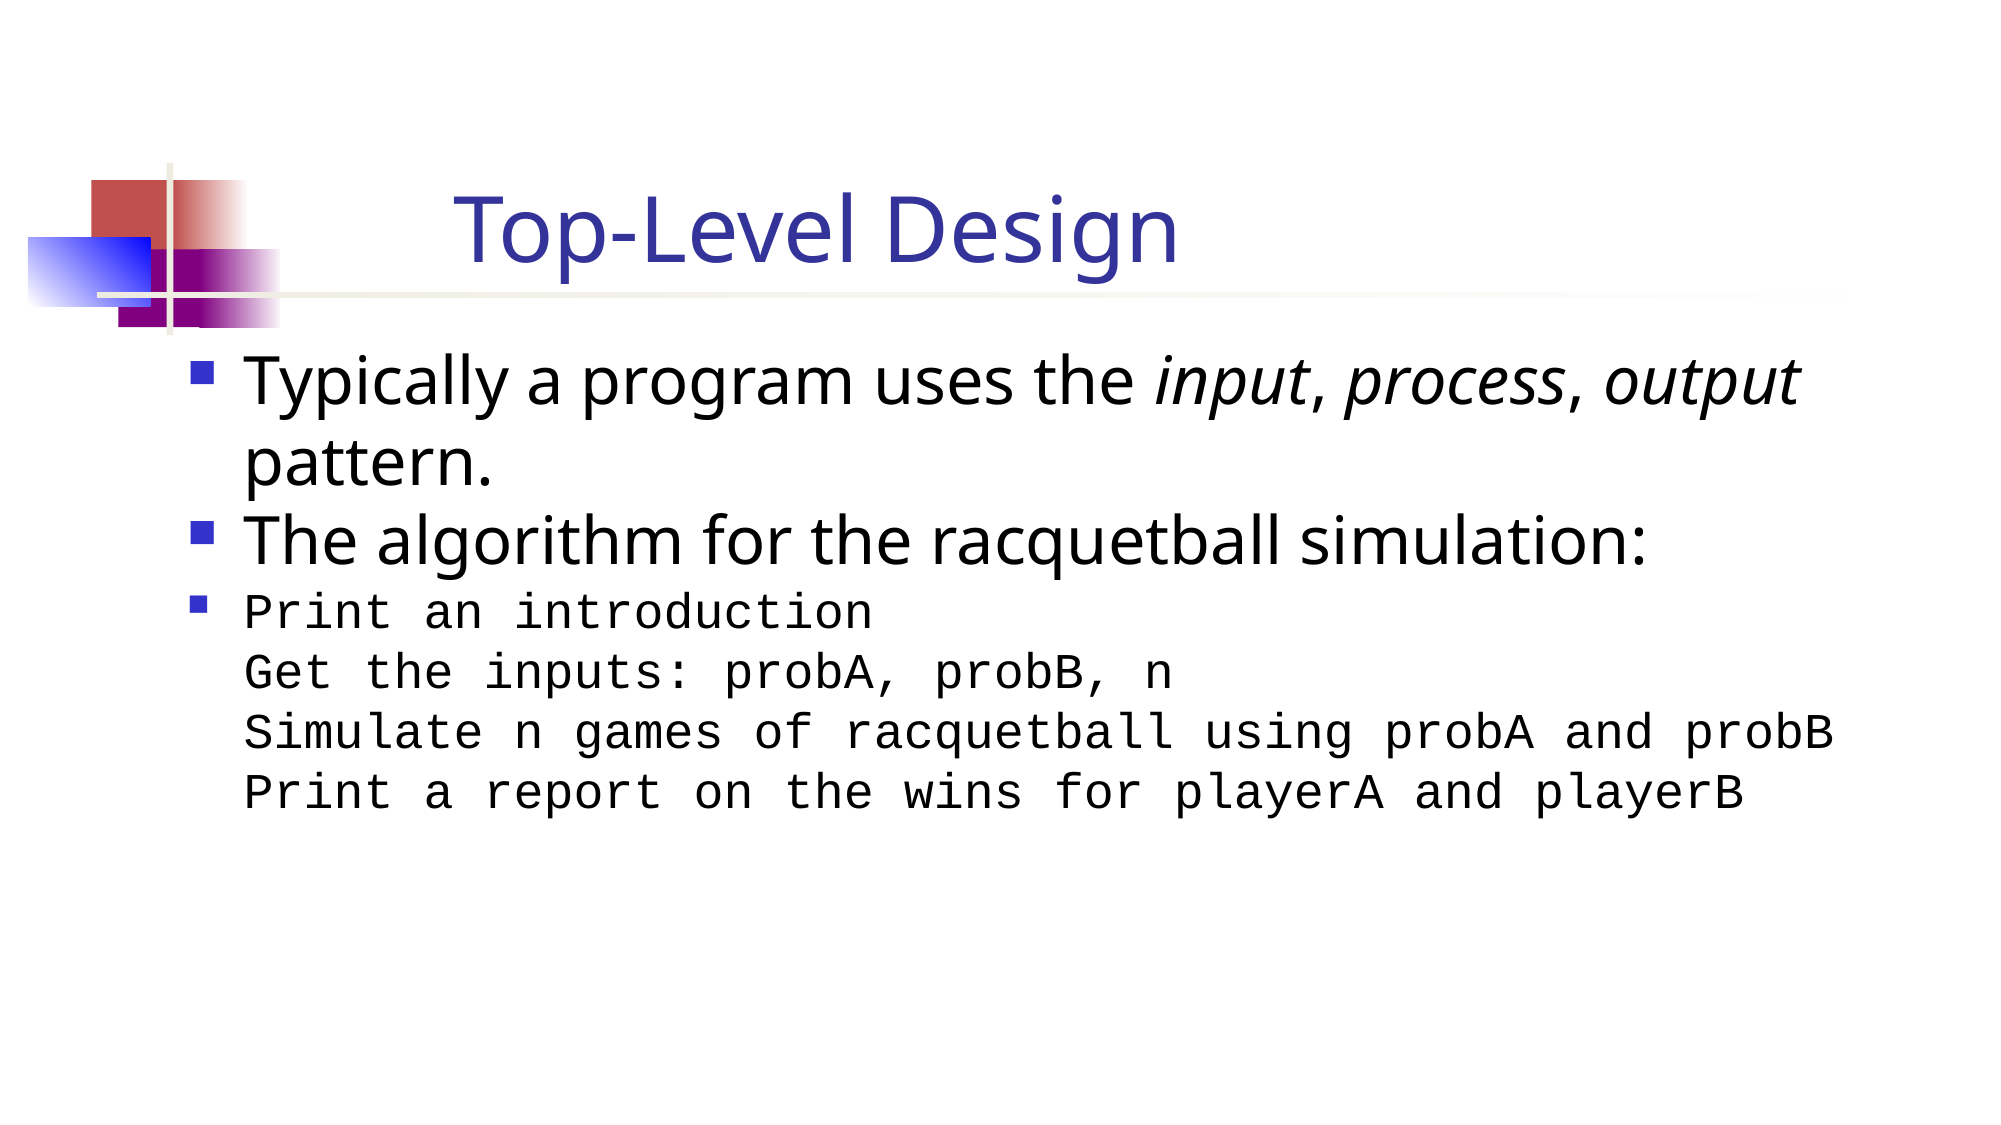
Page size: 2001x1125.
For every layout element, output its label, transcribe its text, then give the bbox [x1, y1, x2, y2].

text_box Typically a program uses the input, process, output pattern. The algorithm for the racquetball simulation: Print an introduction Get the inputs: probA, probB, n Simulate n games of racquetball using probA and probB Print a report on the wins for playerA and playerB [172, 331, 1946, 1006]
text_box Top-Level Design [438, 101, 1717, 289]
